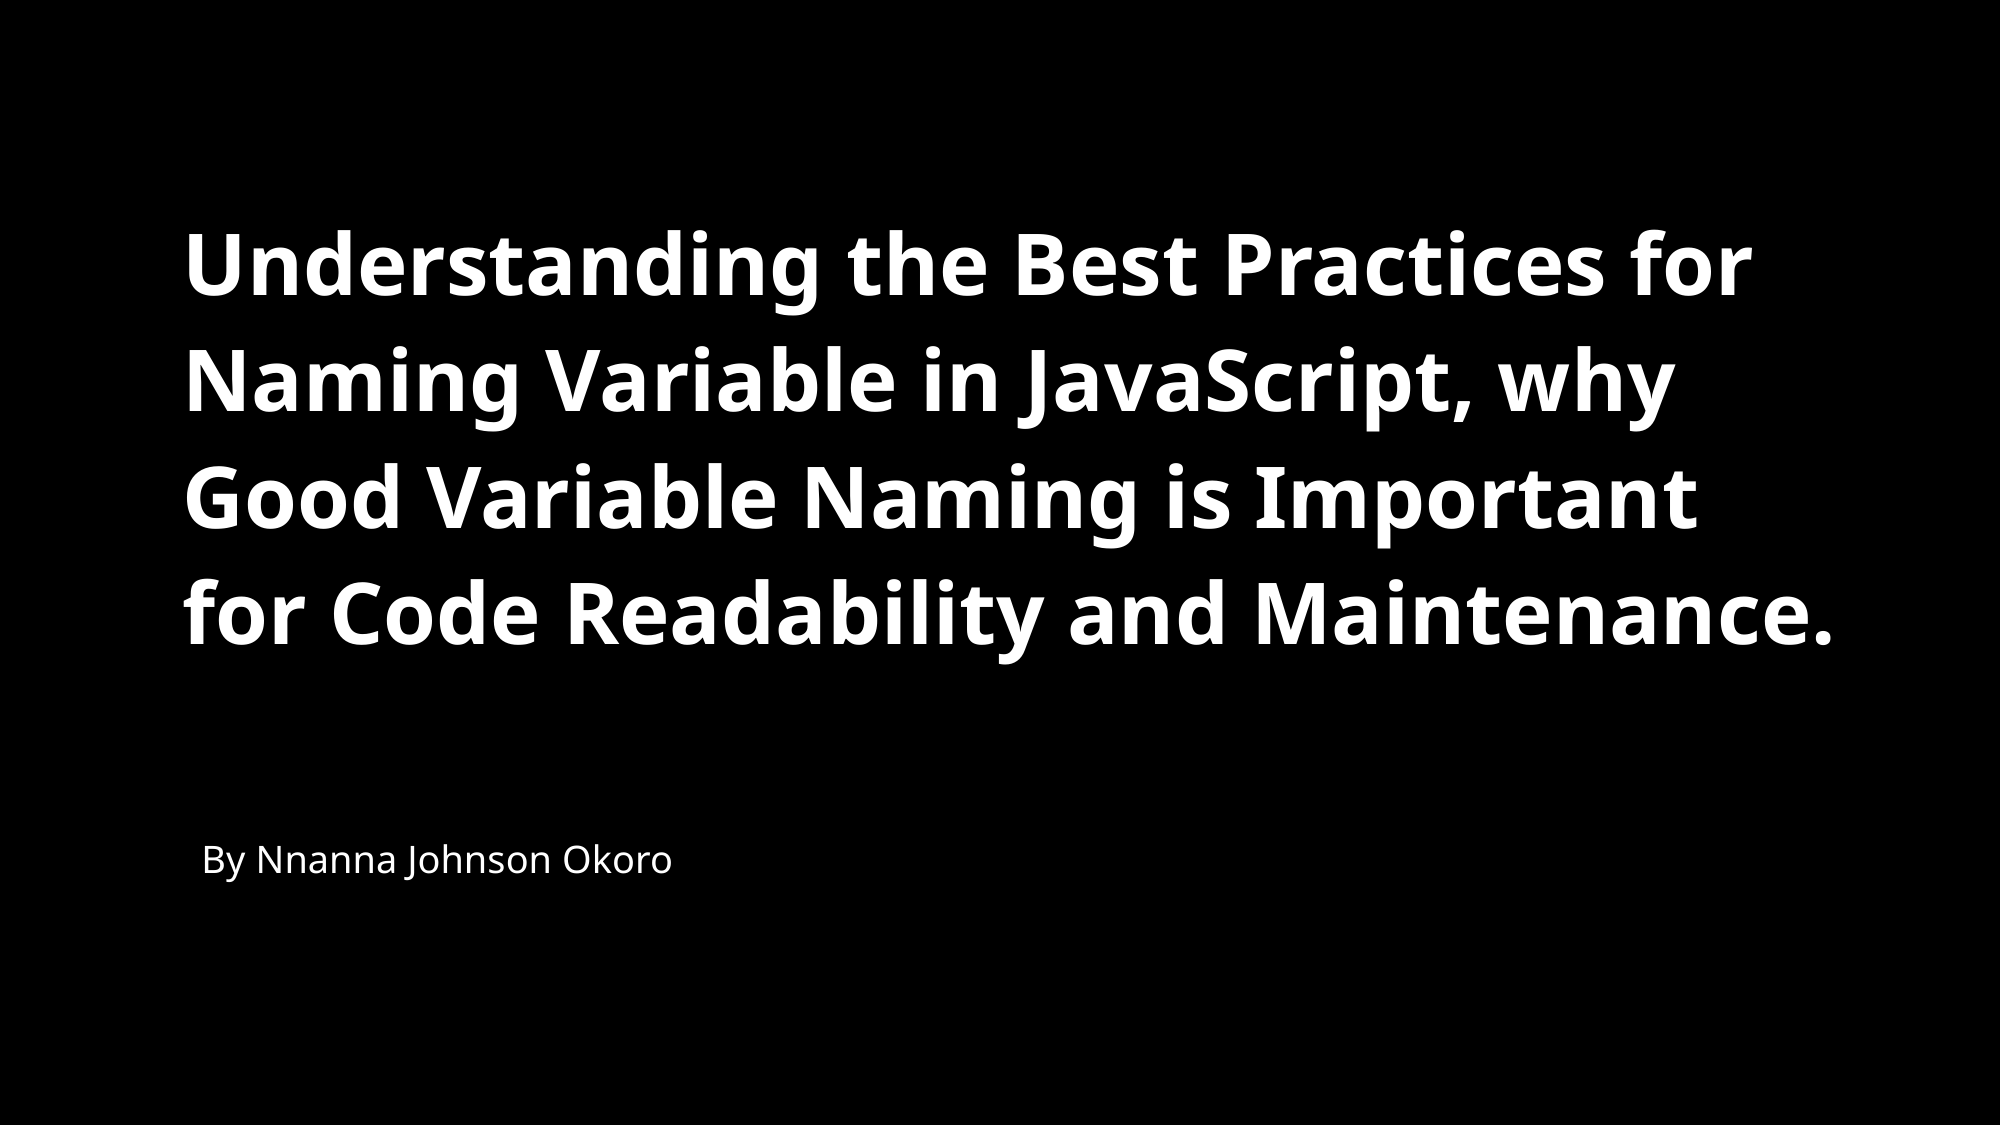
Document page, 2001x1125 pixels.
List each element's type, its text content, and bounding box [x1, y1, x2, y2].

subtitle By Nnanna Johnson Okoro [186, 799, 739, 934]
title Understanding the Best Practices for Naming Variable in JavaScript, why Good Variable Naming is Important for Code Readability and Maintenance. [167, 190, 1863, 683]
